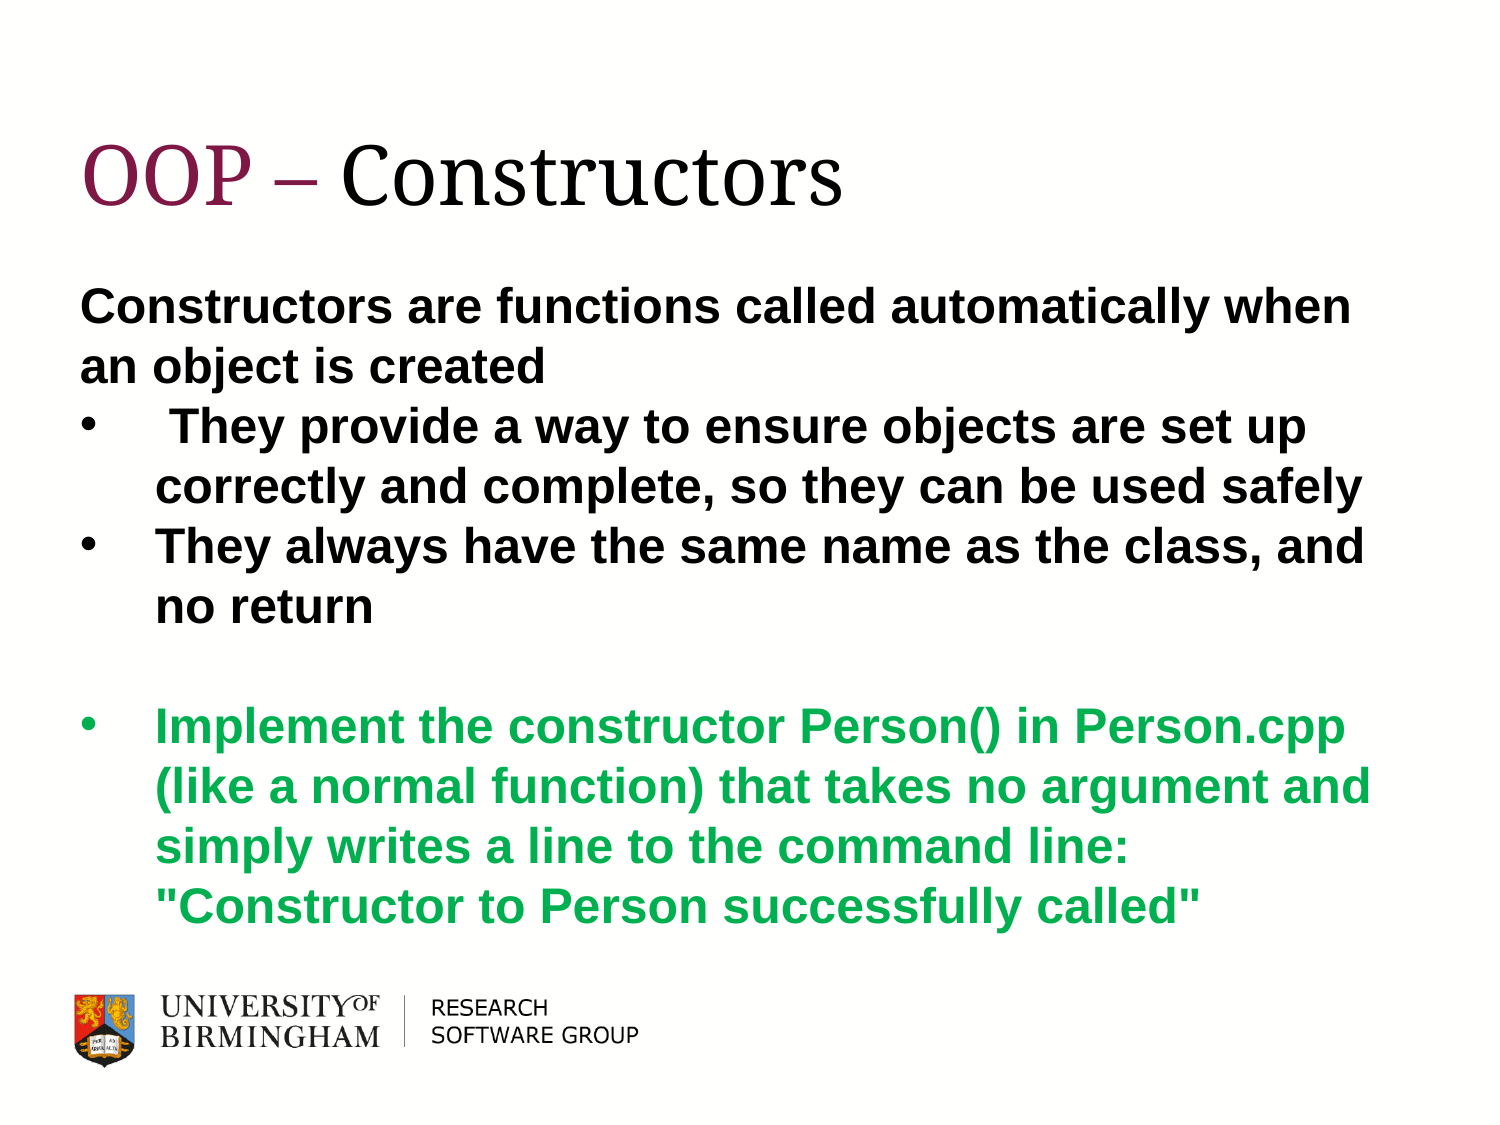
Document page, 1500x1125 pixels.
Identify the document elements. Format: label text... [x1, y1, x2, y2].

text_box Constructors are functions called automatically when an object is created They provide a way to ensure objects are set up correctly and complete, so they can be used safely They always have the same name as the class, and no return Implement the constructor Person() in Person.cpp (like a normal function) that takes no argument and simply writes a line to the command line: "Constructor to Person successfully called" [65, 265, 1424, 941]
title OOP – Constructors [65, 78, 1341, 265]
picture [66, 984, 645, 1074]
